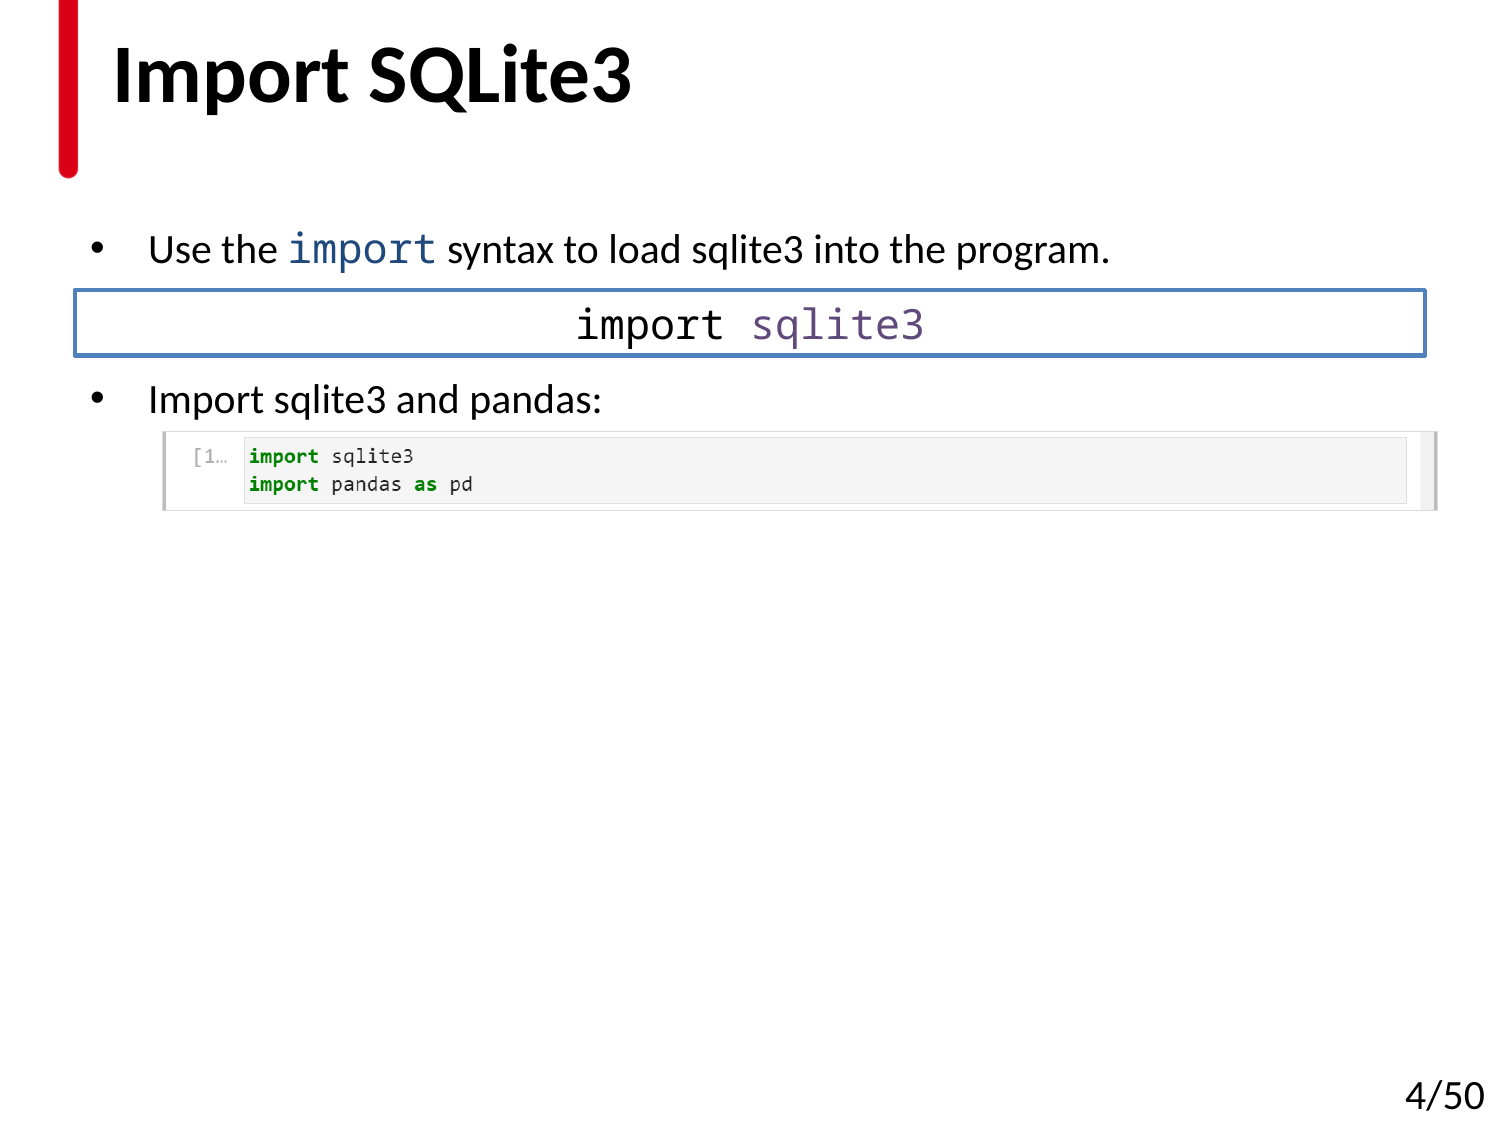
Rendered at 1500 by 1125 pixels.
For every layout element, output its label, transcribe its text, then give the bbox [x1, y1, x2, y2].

list Use the import syntax to load sqlite3 into the program. Import sqlite3 and pandas: [75, 214, 1425, 288]
title Import SQLite3 [97, 0, 1425, 138]
picture [162, 431, 1438, 511]
picture [57, 0, 81, 200]
text_box import sqlite3 [73, 288, 1427, 358]
list Use the import syntax to load sqlite3 into the program. Import sqlite3 and pandas: [75, 358, 1425, 957]
